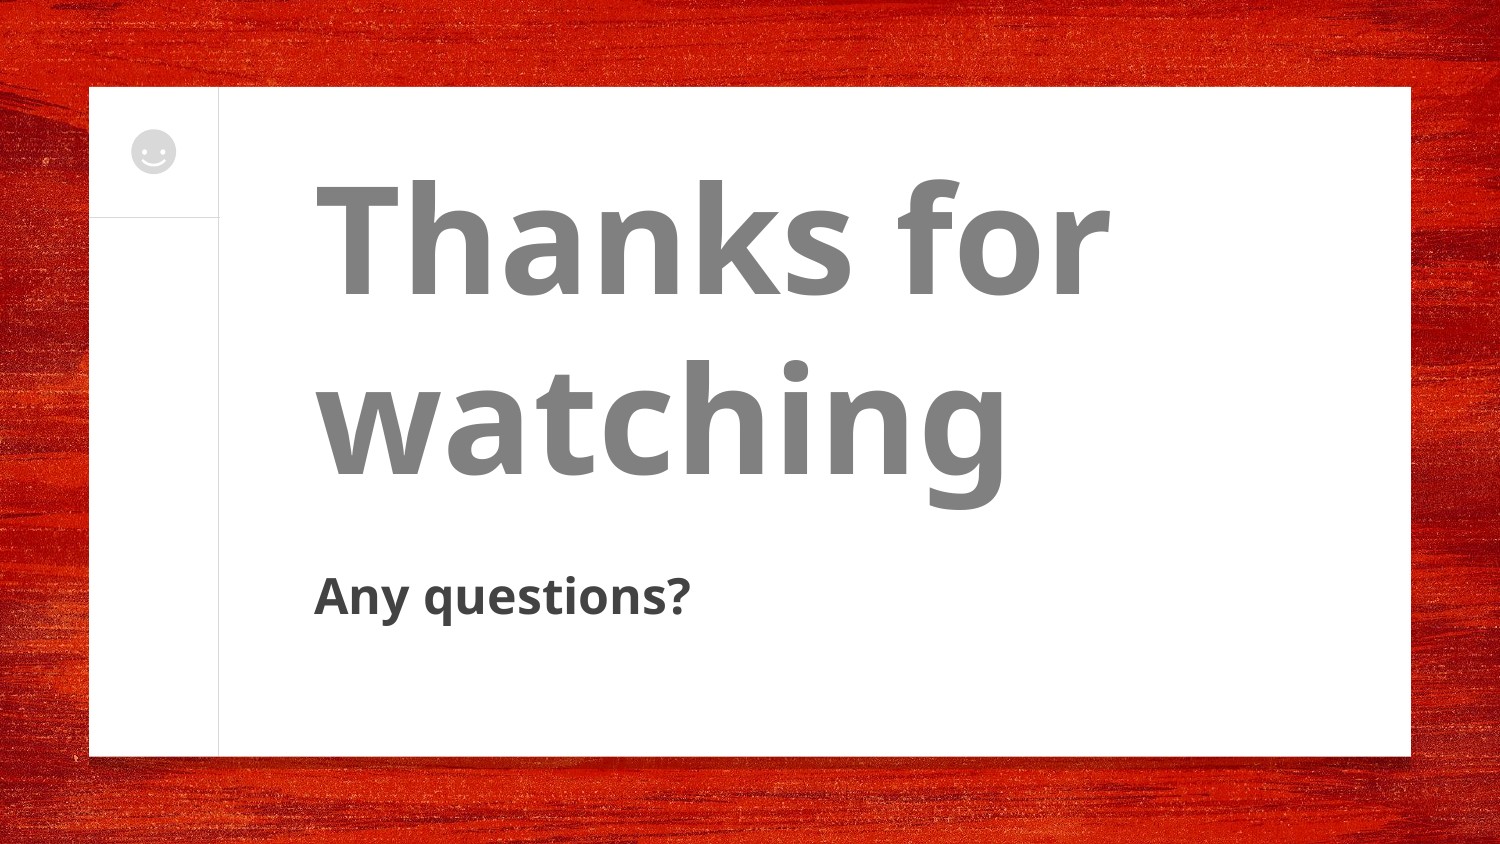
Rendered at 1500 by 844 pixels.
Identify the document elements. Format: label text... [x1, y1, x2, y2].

title Thanks for watching Any questions? [299, 129, 1286, 424]
text_box [131, 129, 177, 175]
picture [0, 0, 1500, 844]
